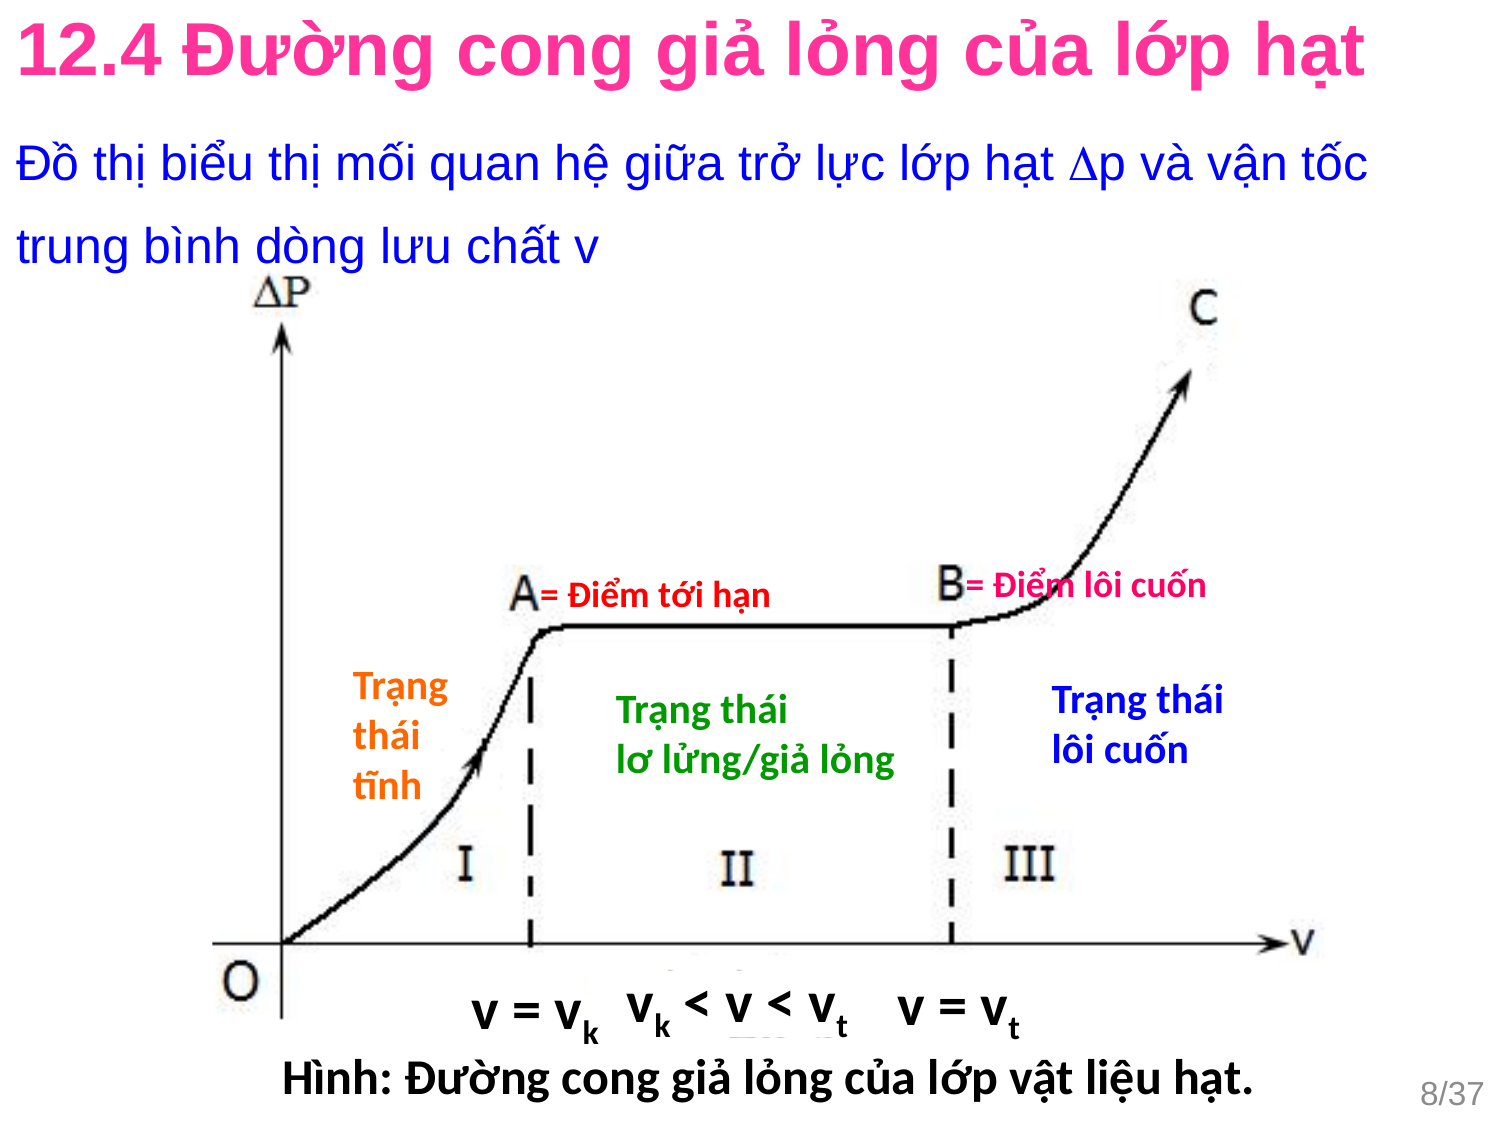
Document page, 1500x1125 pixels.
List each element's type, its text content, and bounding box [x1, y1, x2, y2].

text_box 12.4 Đường cong giả lỏng của lớp hạt [1, 0, 1500, 99]
text_box Hình: Đường cong giả lỏng của lớp vật liệu hạt. [267, 1072, 1149, 1113]
slide_number 8/37 [1149, 1062, 1500, 1123]
picture [212, 262, 1325, 1063]
text_box Đồ thị biểu thị mối quan hệ giữa trở lực lớp hạt p và vận tốc trung bình dòng lưu chất v [1, 99, 1500, 282]
